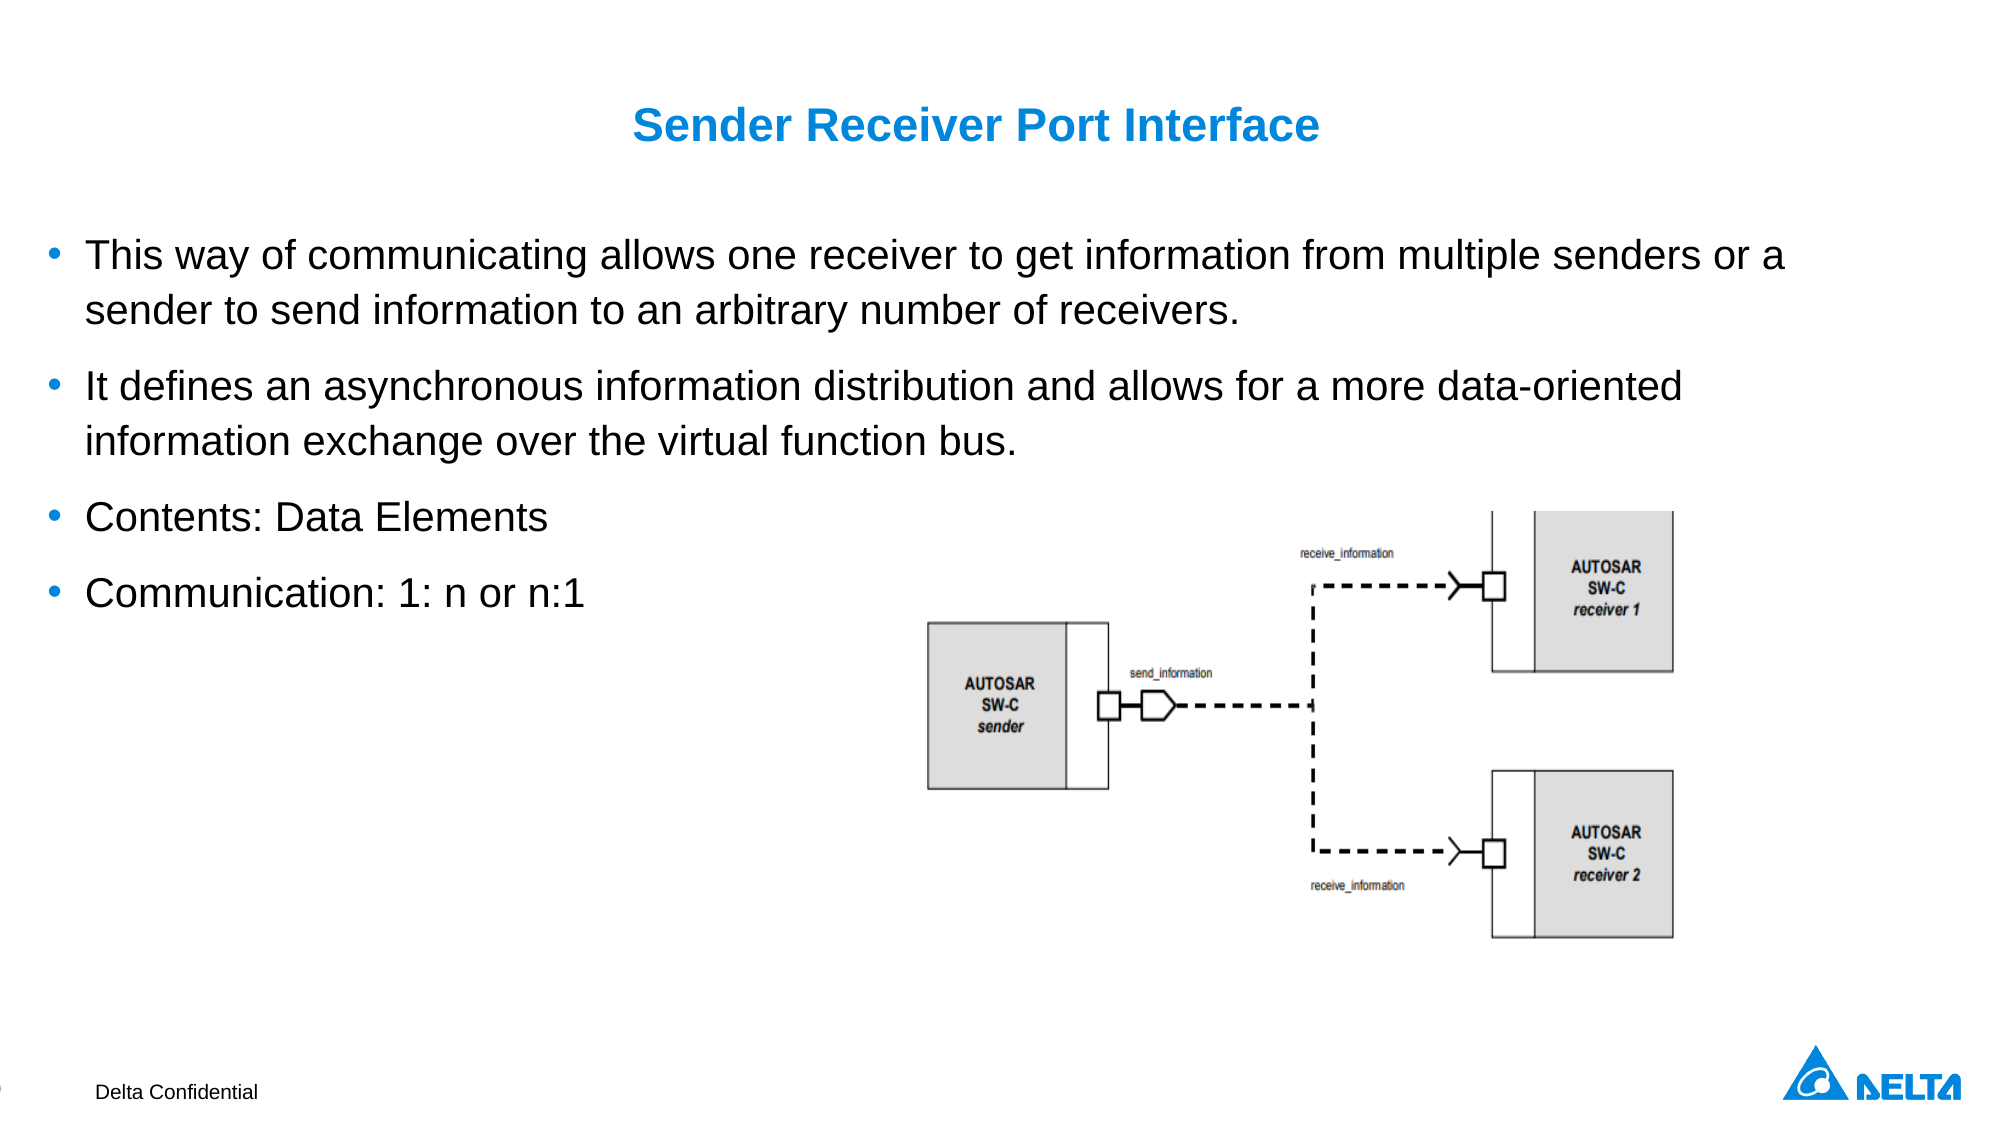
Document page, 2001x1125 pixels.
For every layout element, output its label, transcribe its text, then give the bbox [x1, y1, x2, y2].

picture [1759, 1021, 1984, 1123]
title Sender Receiver Port Interface [0, 92, 1857, 216]
picture [908, 511, 1710, 1004]
list This way of communicating allows one receiver to get information from multiple senders or a sender to send information to an arbitrary number of receivers. It defines an asynchronous information distribution and allows for a more data-oriented information exchange over the virtual function bus. Contents: Data Elements Communication: 1: n or n:1 [47, 215, 1902, 1029]
